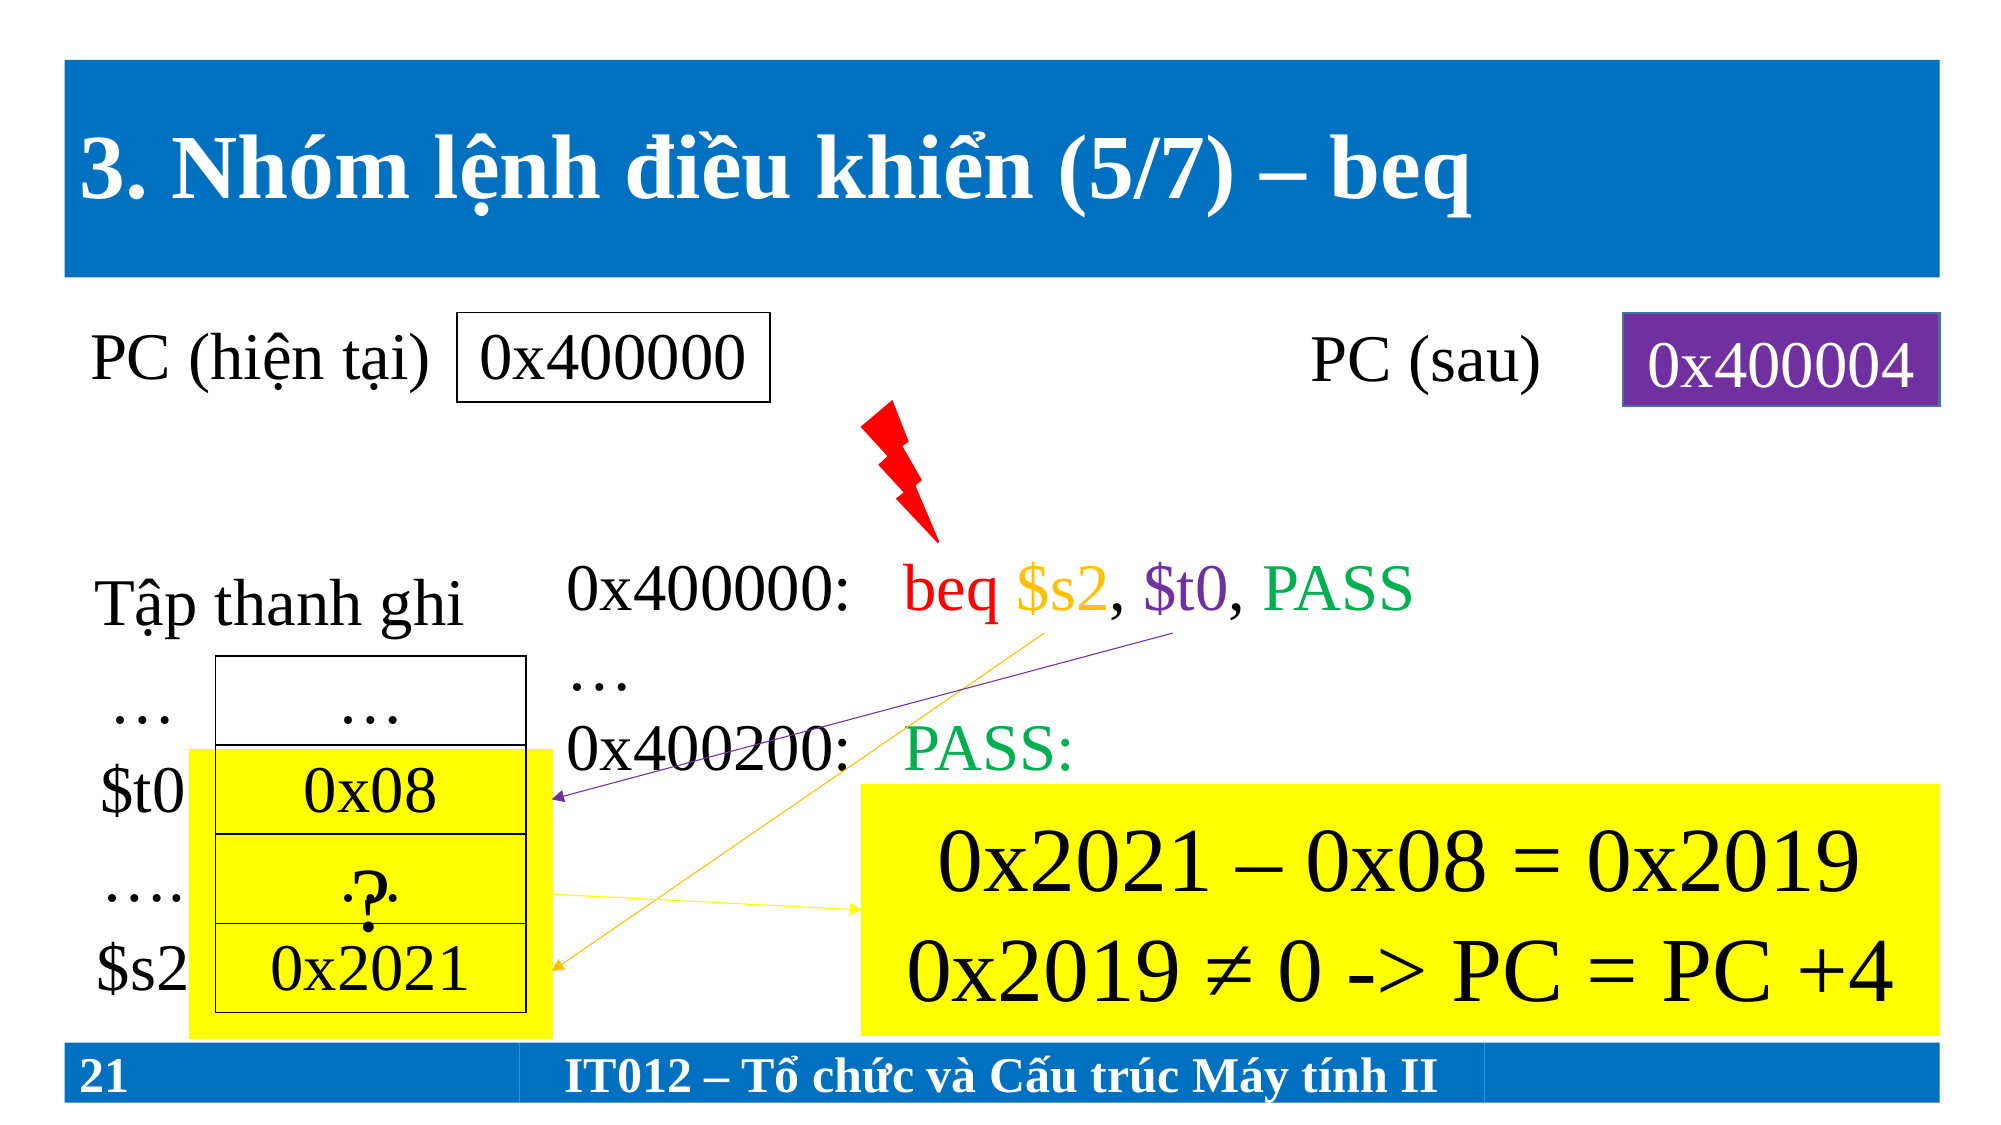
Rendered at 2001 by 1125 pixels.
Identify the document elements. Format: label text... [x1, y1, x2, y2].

text_box ? [189, 749, 553, 1039]
table_header … [71, 656, 215, 745]
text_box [551, 633, 1173, 800]
text_box Tập thanh ghi [64, 551, 496, 647]
title 3. Nhóm lệnh điều khiển (5/7) – beq [64, 59, 1940, 278]
table_header … [216, 657, 525, 744]
table_cell 0x2021 [216, 924, 525, 1012]
table_cell $t0 [71, 745, 215, 834]
table_cell … [216, 835, 525, 923]
table_header 0x400000 [458, 313, 769, 401]
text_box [551, 894, 863, 910]
table_cell …. [71, 834, 215, 923]
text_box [551, 800, 1045, 972]
slide_number 21 [64, 1042, 520, 1103]
text_box 0x2021 – 0x08 = 0x2019 0x2019 ≠ 0 -> PC = PC +4 [861, 784, 1940, 1036]
table_header PC (hiện tại) [64, 313, 456, 402]
table_cell $s2 [71, 923, 215, 1013]
text_box [860, 399, 940, 544]
table_header PC (sau) [1230, 314, 1622, 403]
table_cell 0x08 [216, 746, 525, 833]
text_box 0x400000: beq $s2, $t0, PASS … 0x400200: PASS: [551, 536, 1467, 784]
text_box 0x400004 [1622, 313, 1940, 408]
